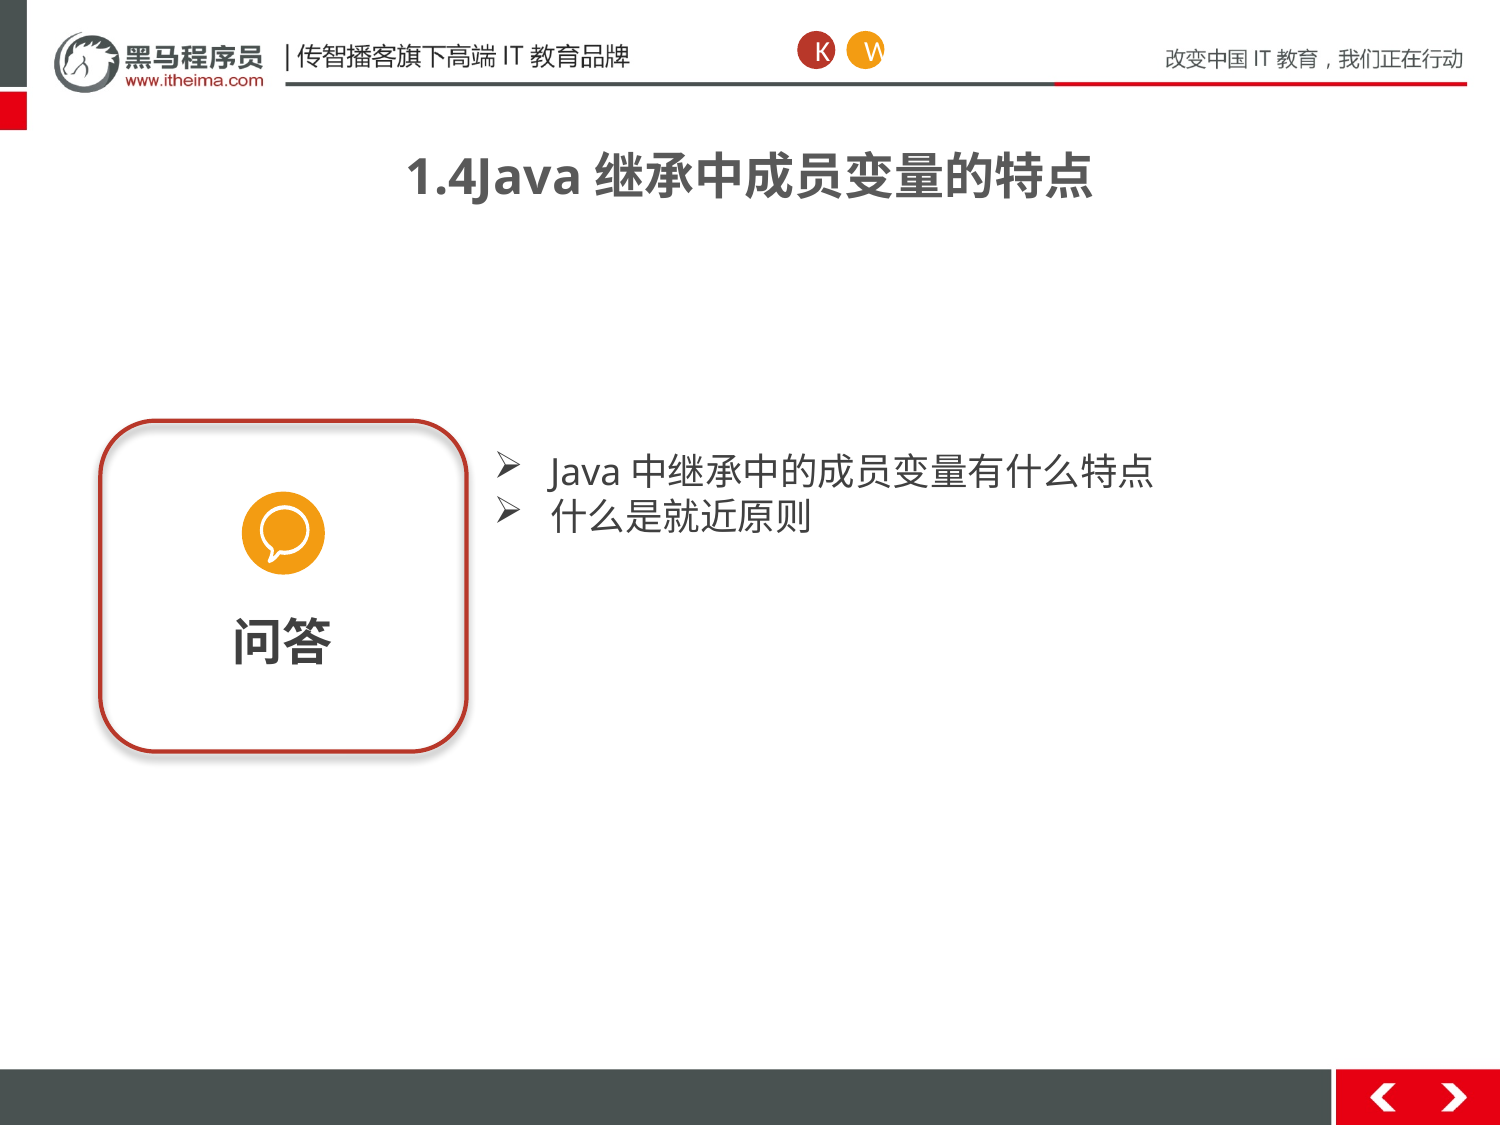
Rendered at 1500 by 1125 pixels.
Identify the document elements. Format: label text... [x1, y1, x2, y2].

text_box 1.4Java继承中成员变量的特点 [0, 137, 1500, 209]
text_box Java中继承中的成员变量有什么特点 什么是就近原则 [479, 440, 1435, 545]
picture [0, 209, 1500, 1125]
picture [0, 0, 1500, 137]
text_box K [795, 28, 838, 72]
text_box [100, 420, 467, 752]
text_box W [844, 28, 887, 72]
